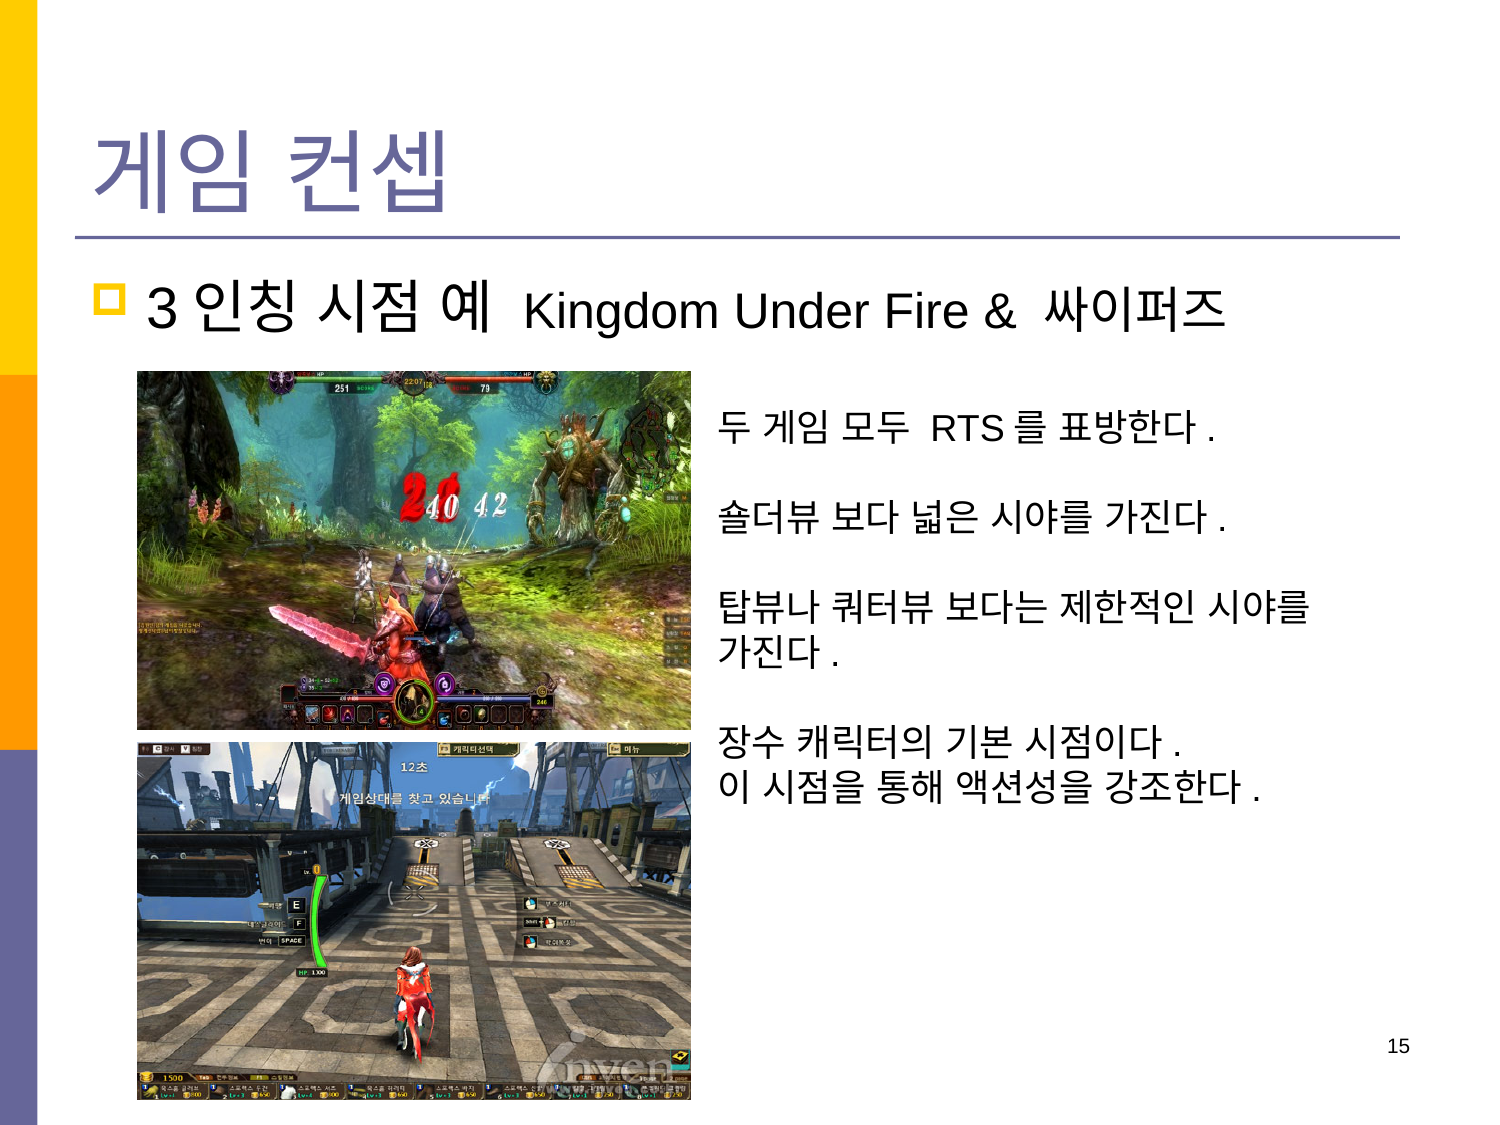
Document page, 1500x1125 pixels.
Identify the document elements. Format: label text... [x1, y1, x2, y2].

text_box 두 게임 모두 RTS를 표방한다. 숄더뷰 보다 넓은 시야를 가진다. 탑뷰나 쿼터뷰 보다는 제한적인 시야를 가진다. 장수 캐릭터의 기본 시점이다. 이 시점을 통해 액션성을 강조한다. [702, 397, 1353, 817]
picture [137, 371, 691, 730]
title 게임 컨셉 [75, 45, 1425, 233]
list 3인칭 시점 예 Kingdom Under Fire & 싸이퍼즈 [75, 262, 1425, 1006]
picture [137, 741, 691, 1101]
slide_number 15 [1074, 1025, 1425, 1100]
